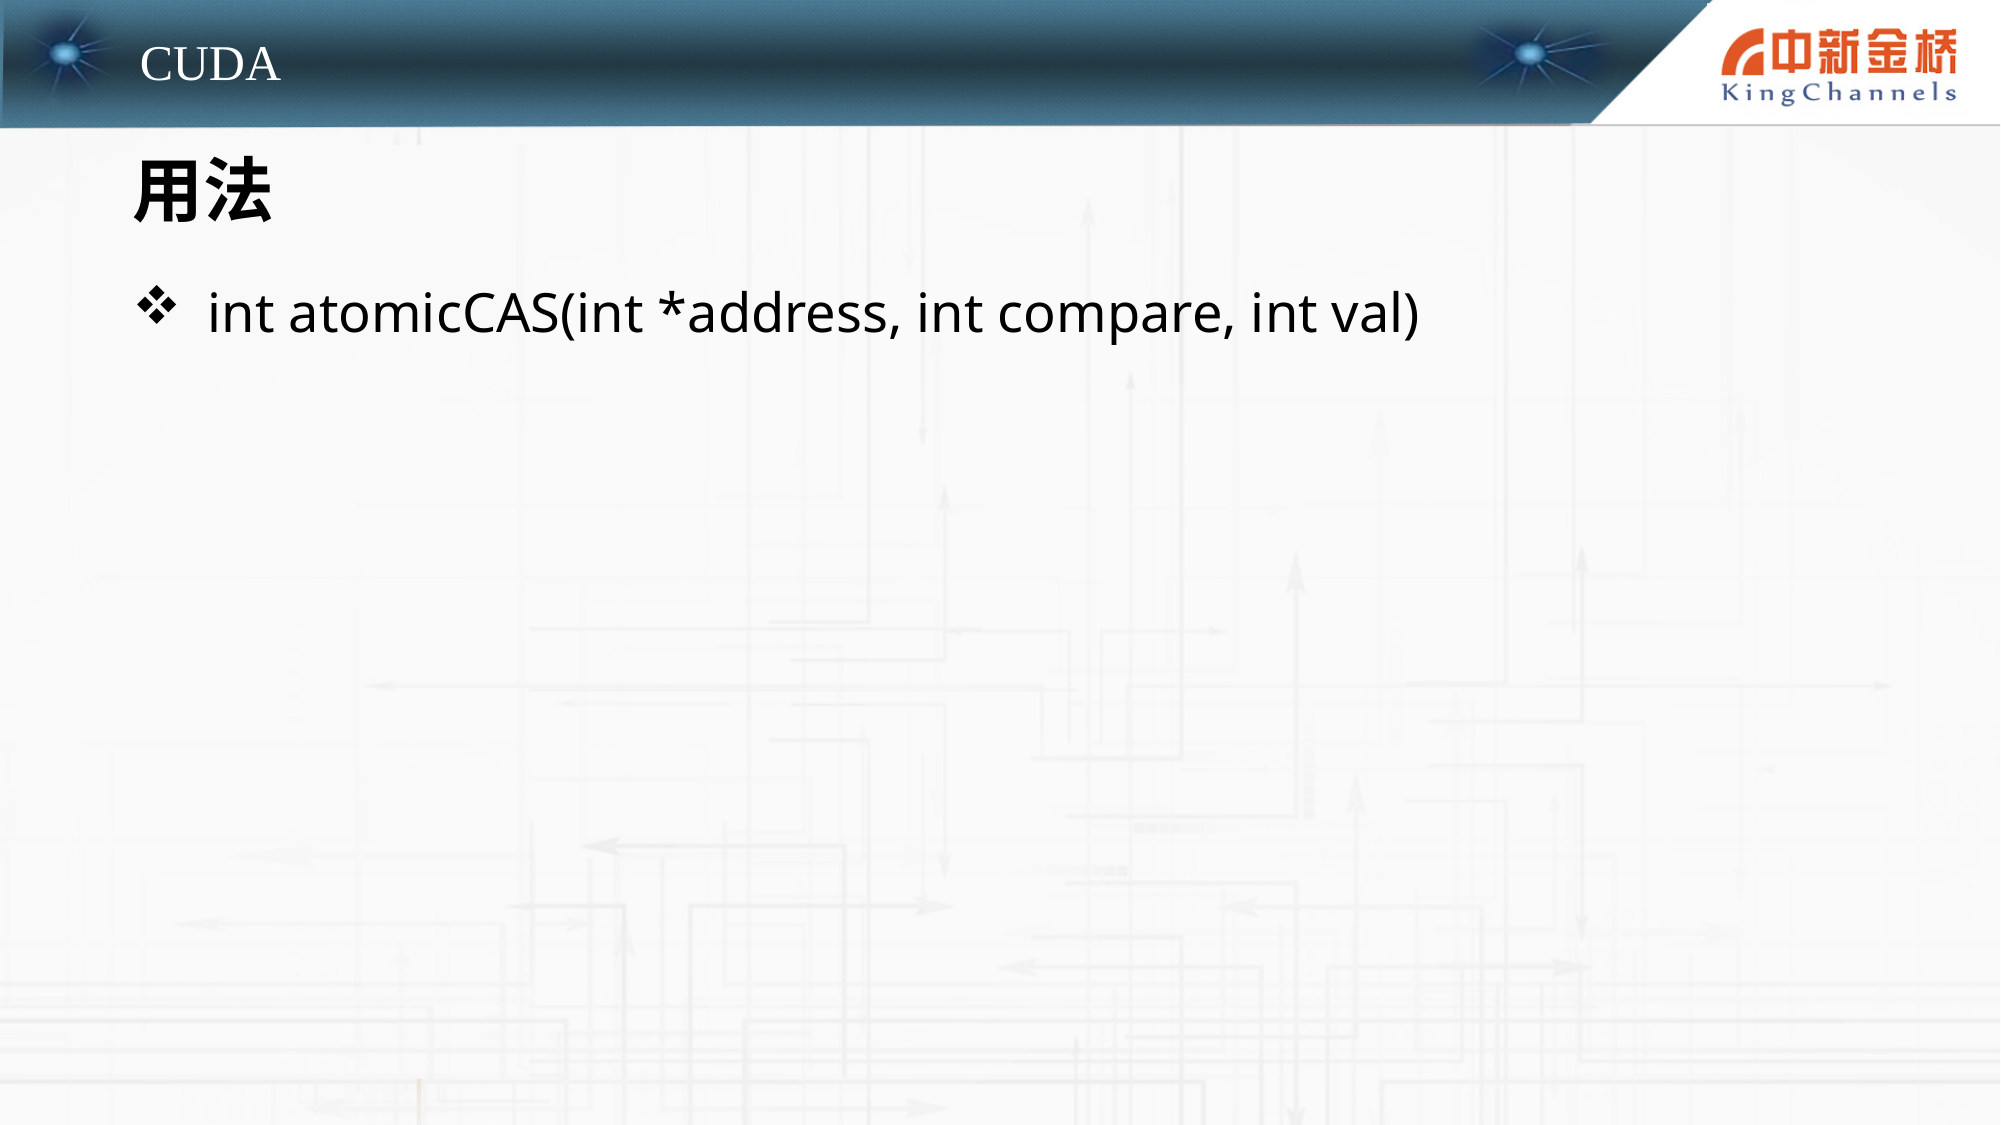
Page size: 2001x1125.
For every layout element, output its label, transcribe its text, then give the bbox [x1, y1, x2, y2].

text_box 用法 [117, 138, 1898, 238]
text_box int atomicCAS(int *address, int compare, int val) [117, 238, 2000, 352]
picture [0, 0, 2001, 1125]
